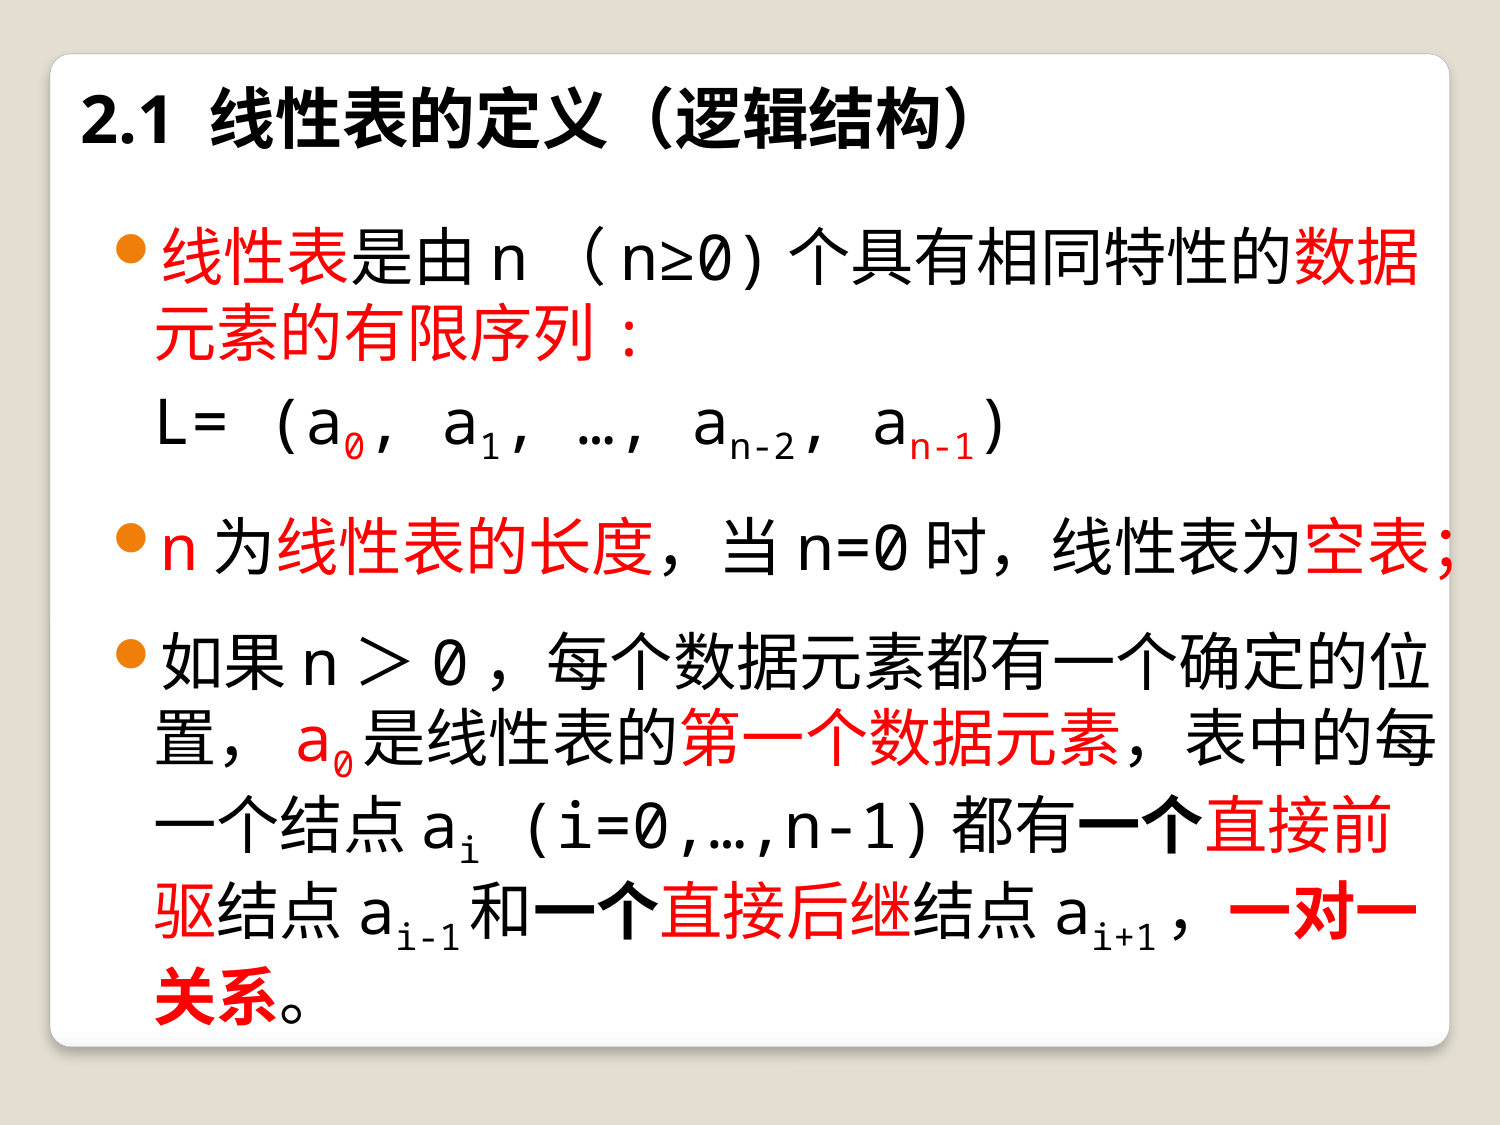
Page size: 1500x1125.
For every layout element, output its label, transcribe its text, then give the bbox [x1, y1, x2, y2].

list 线性表是由n（n≥0)个具有相同特性的数据元素的有限序列: L= (a0, a1, …, an-2, an-1) n为线性表的长度，当n=0时，线性表为空表； 如果n＞0，每个数据元素都有一个确定的位置，a0是线性表的第一个数据元素，表中的每一个结点ai (i=0,…,n-1)都有一个直接前驱结点ai-1和一个直接后继结点ai+1，一对一关系。 [82, 152, 1454, 1091]
title 2.1 线性表的定义（逻辑结构） [64, 66, 1247, 167]
